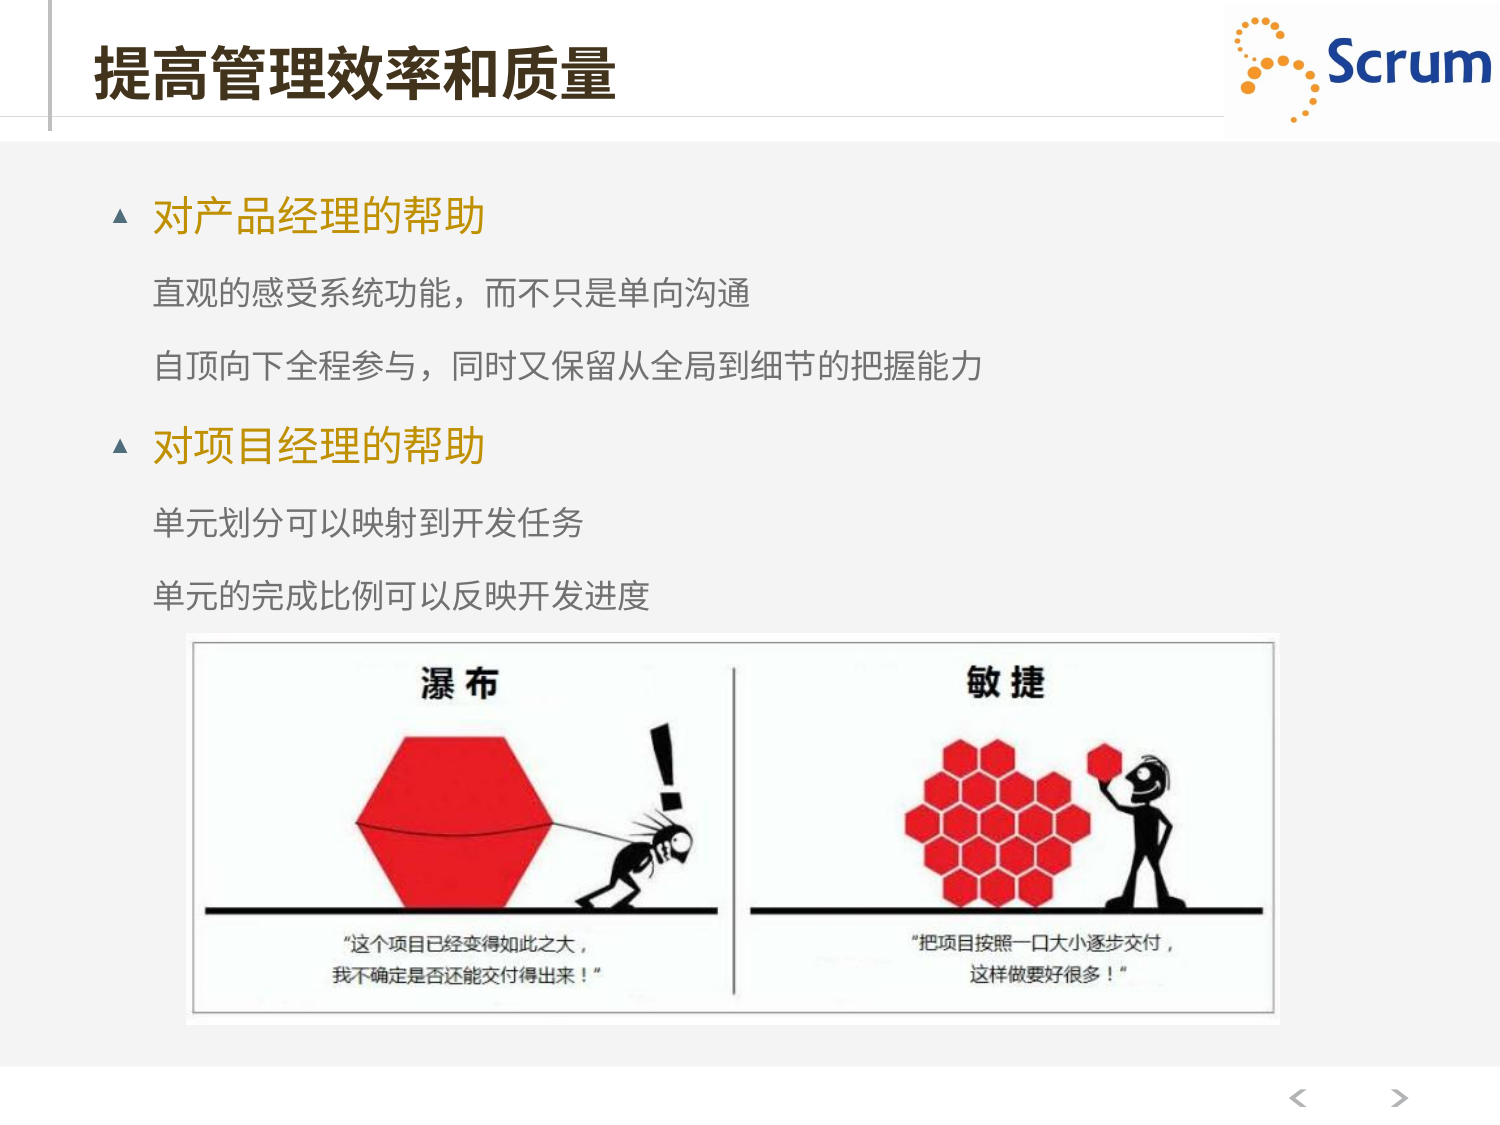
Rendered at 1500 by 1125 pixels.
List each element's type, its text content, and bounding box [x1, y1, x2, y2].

picture [1224, 3, 1500, 138]
picture [186, 633, 1280, 1026]
title 提高管理效率和质量 [78, 22, 1104, 116]
list 对产品经理的帮助 直观的感受系统功能，而不只是单向沟通 自顶向下全程参与，同时又保留从全局到细节的把握能力 对项目经理的帮助 单元划分可以映射到开发任务 单元的完成比例可以反映开发进度 [78, 172, 1388, 1040]
